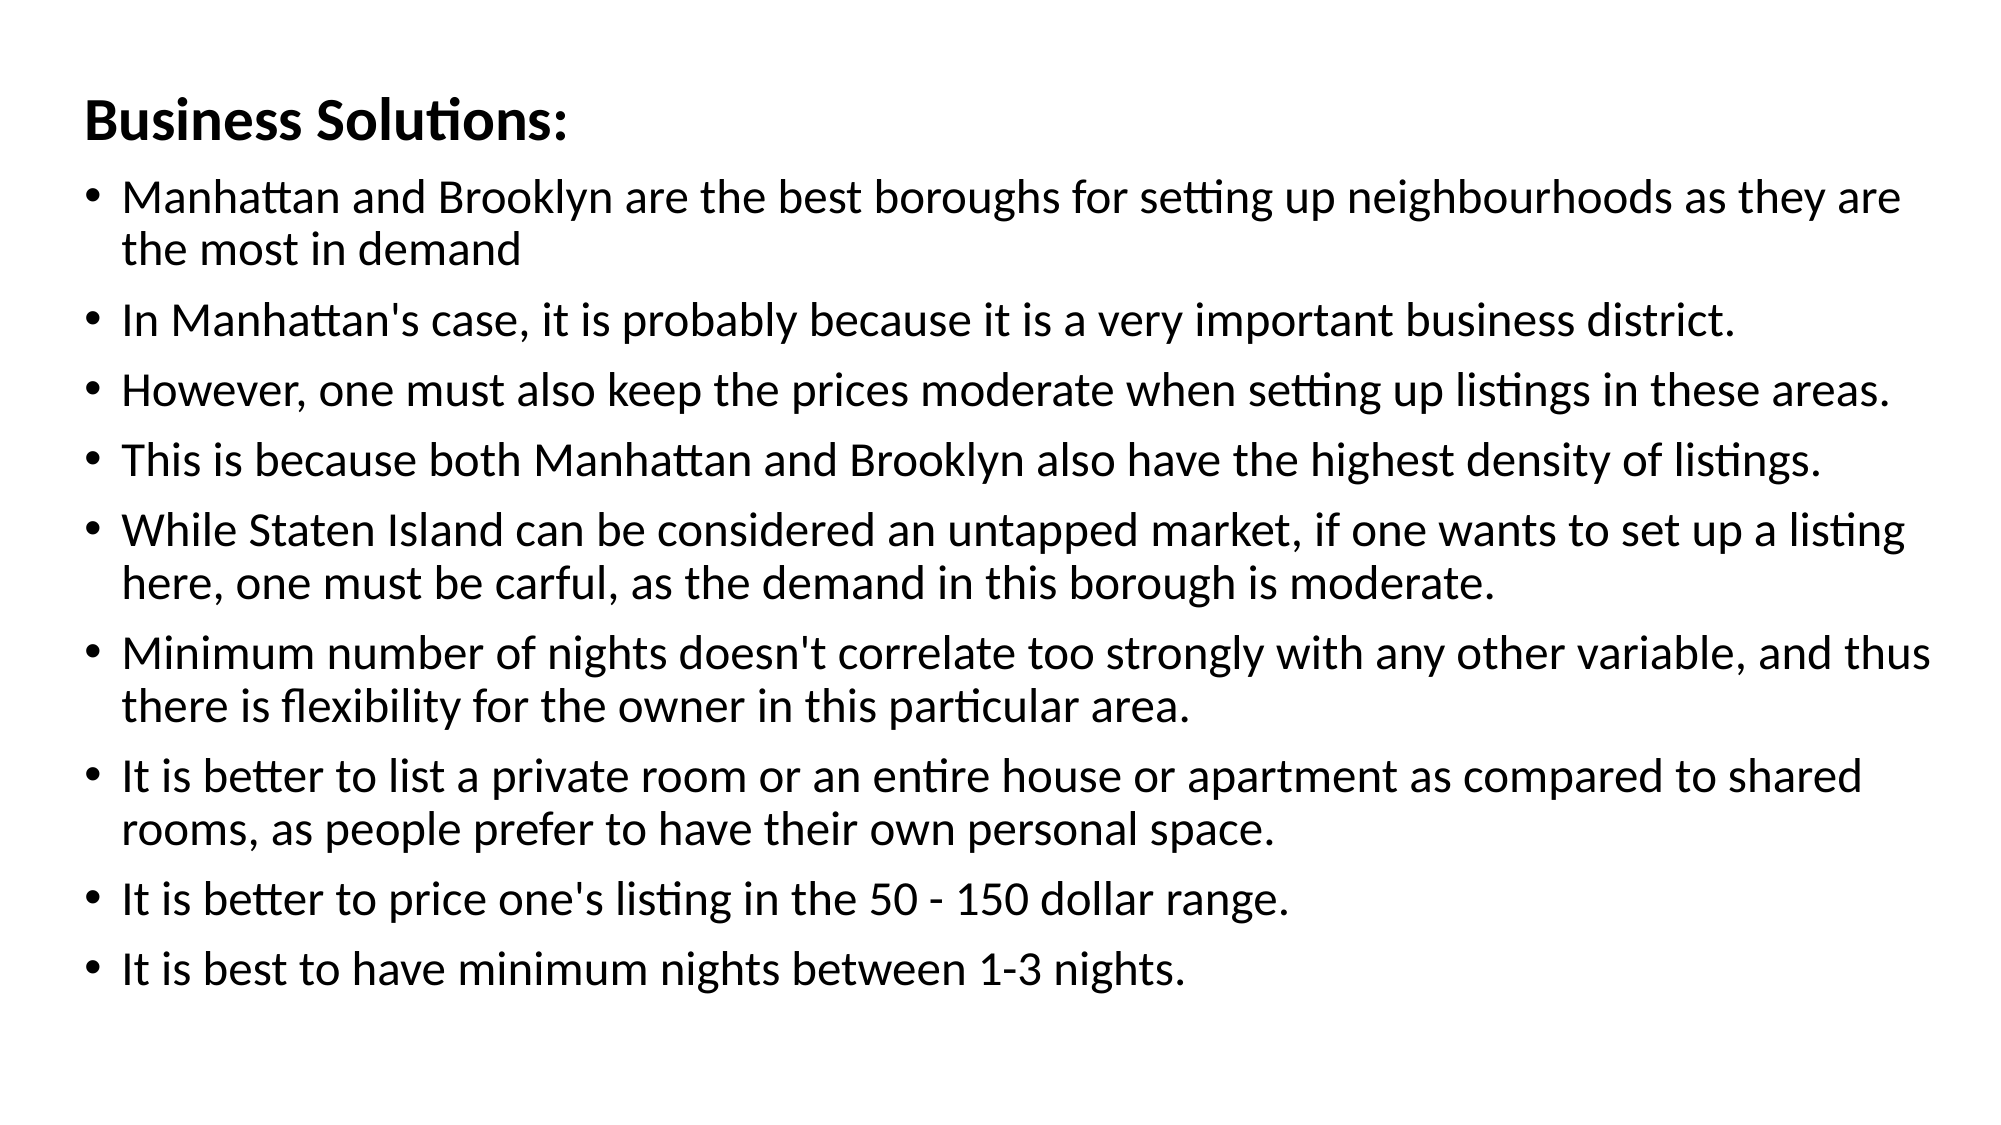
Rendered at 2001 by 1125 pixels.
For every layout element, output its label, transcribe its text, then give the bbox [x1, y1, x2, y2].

list Business Solutions: Manhattan and Brooklyn are the best boroughs for setting up neighbourhoods as they are the most in demand In Manhattan's case, it is probably because it is a very important business district. However, one must also keep the prices moderate when setting up listings in these areas. This is because both Manhattan and Brooklyn also have the highest density of listings. While Staten Island can be considered an untapped market, if one wants to set up a listing here, one must be carful, as the demand in this borough is moderate. Minimum number of nights doesn't correlate too strongly with any other variable, and thus there is flexibility for the owner in this particular area. It is better to list a private room or an entire house or apartment as compared to shared rooms, as people prefer to have their own personal space. It is better to price one's listing in the 50 - 150 dollar range. It is best to have minimum nights between 1-3 nights. [69, 79, 1957, 1019]
